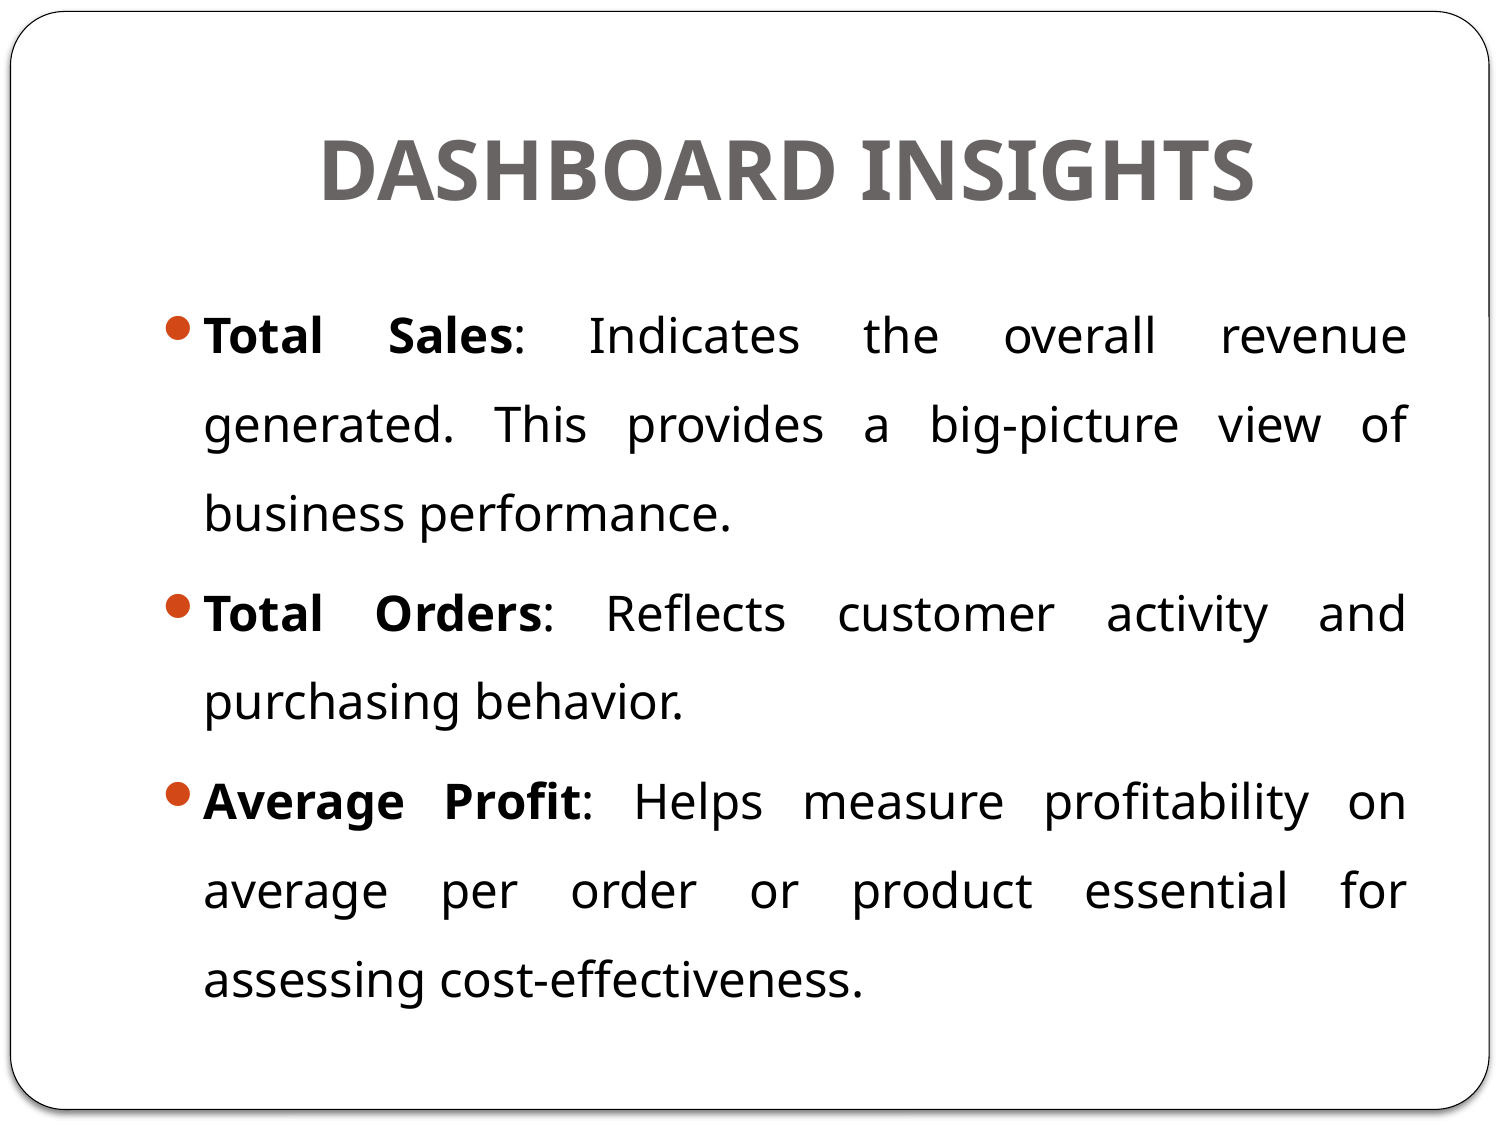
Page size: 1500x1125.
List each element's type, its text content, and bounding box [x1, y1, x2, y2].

list Total Sales: Indicates the overall revenue generated. This provides a big-picture view of business performance. Total Orders: Reflects customer activity and purchasing behavior. Average Profit: Helps measure profitability on average per order or product essential for assessing cost-effectiveness. [147, 267, 1423, 1018]
title DASHBOARD INSIGHTS [150, 45, 1425, 233]
